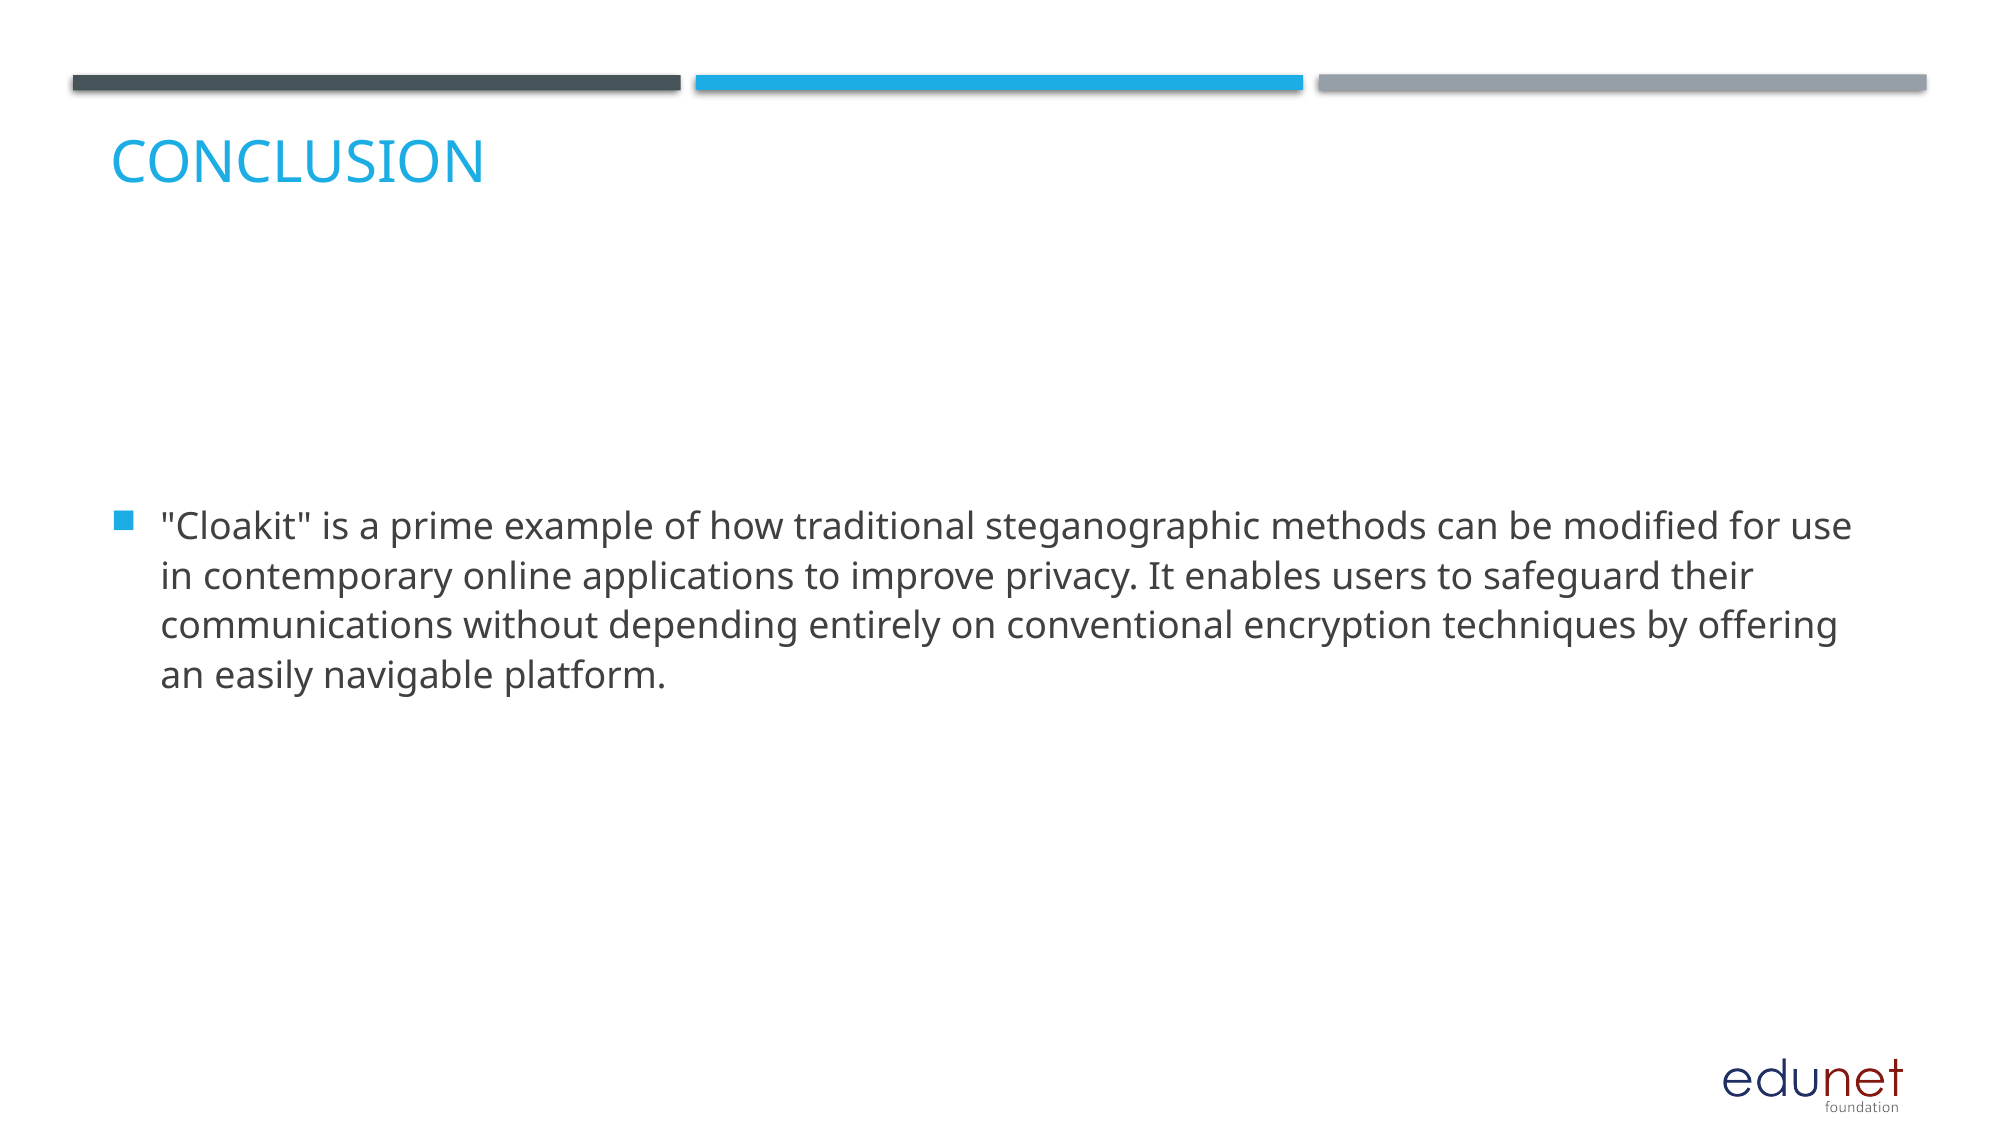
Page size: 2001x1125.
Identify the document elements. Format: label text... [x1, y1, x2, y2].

list "Cloakit" is a prime example of how traditional steganographic methods can be modified for use in contemporary online applications to improve privacy. It enables users to safeguard their communications without depending entirely on conventional encryption techniques by offering an easily navigable platform. [95, 213, 1905, 981]
title Conclusion [95, 115, 1905, 203]
picture [1719, 1056, 1905, 1116]
